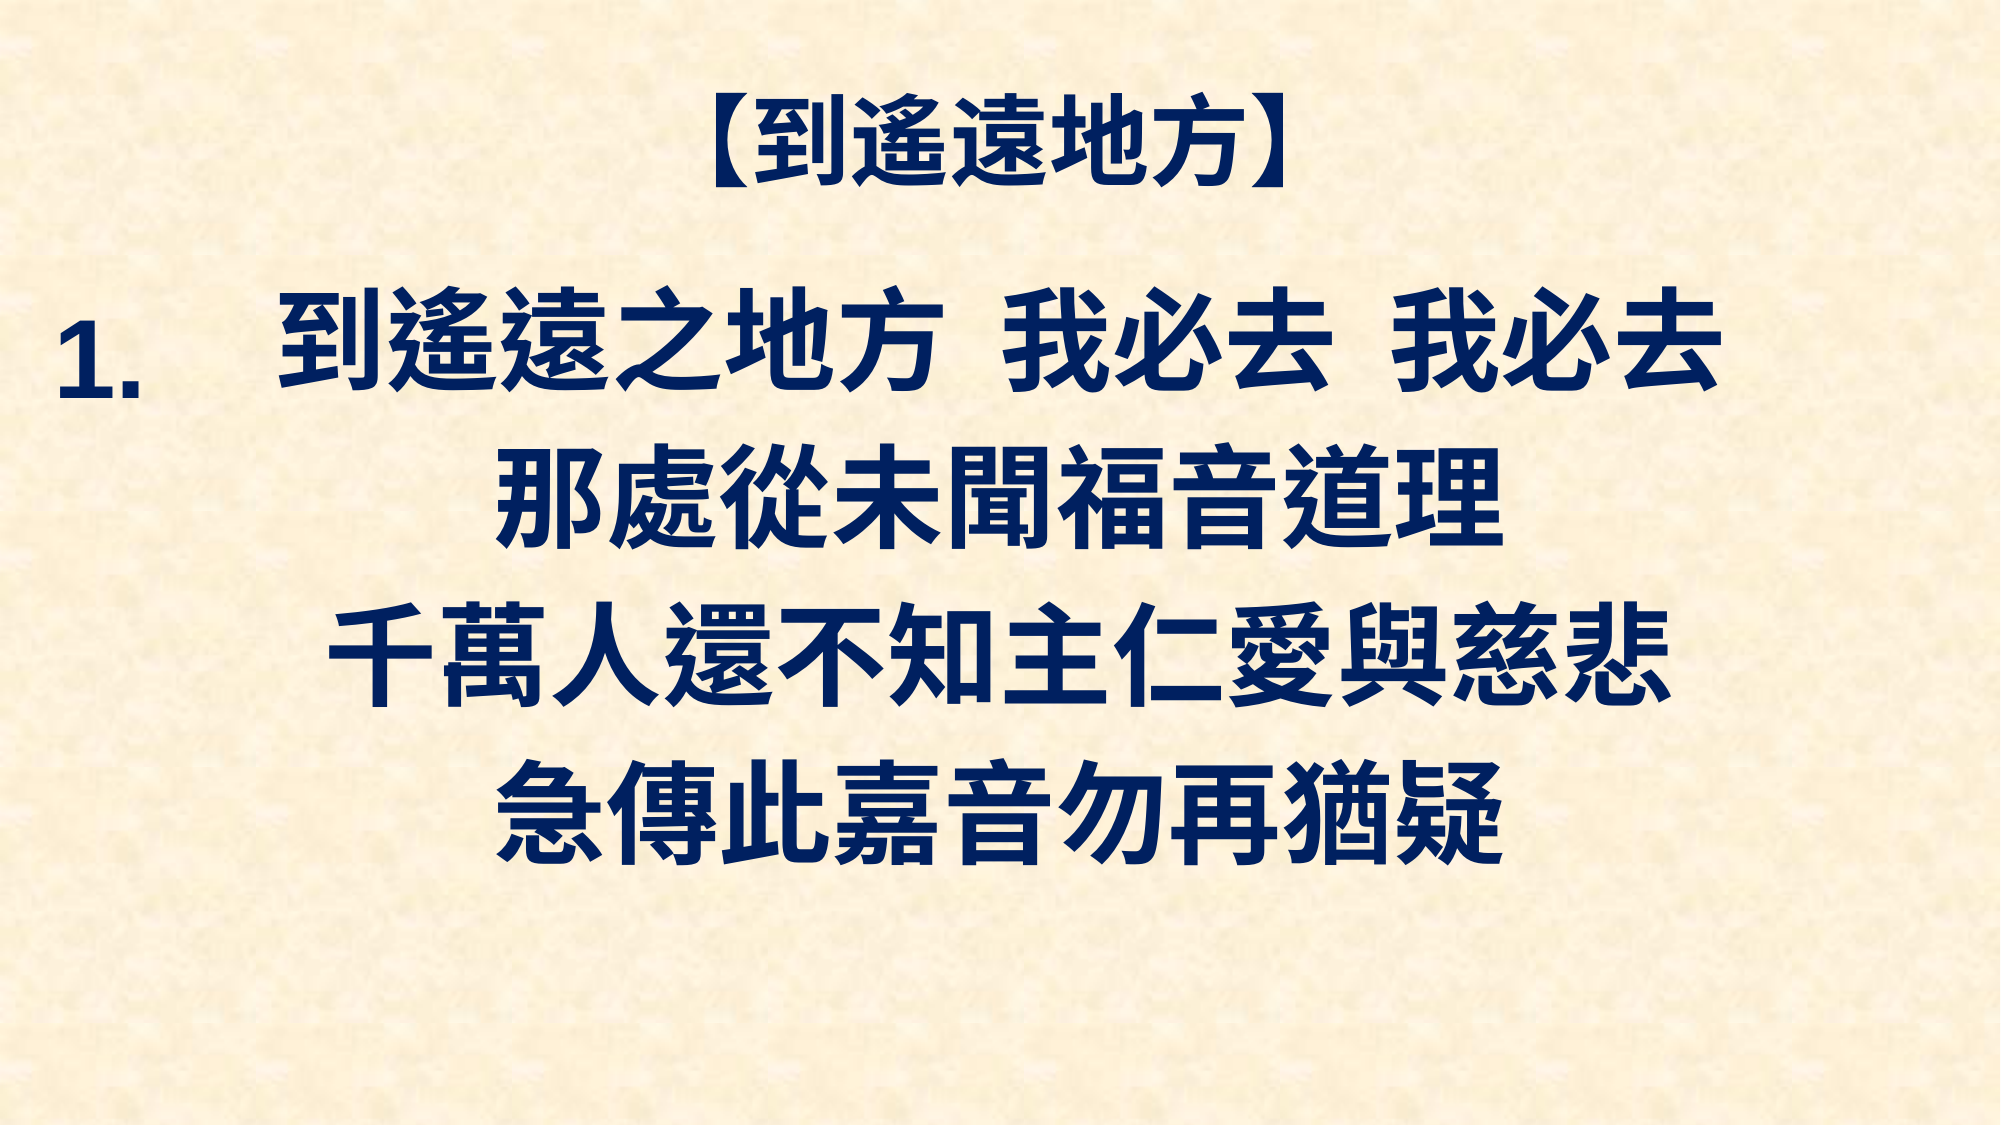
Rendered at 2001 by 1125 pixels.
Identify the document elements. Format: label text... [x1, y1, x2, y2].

text_box 1. [25, 278, 175, 429]
picture [0, 0, 2001, 1125]
list 到遙遠之地方 我必去 我必去 那處從未聞福音道理 千萬人還不知主仁愛與慈悲 急傳此嘉音勿再猶疑 [99, 262, 1900, 1005]
title 【到遙遠地方】 [99, 45, 1900, 233]
